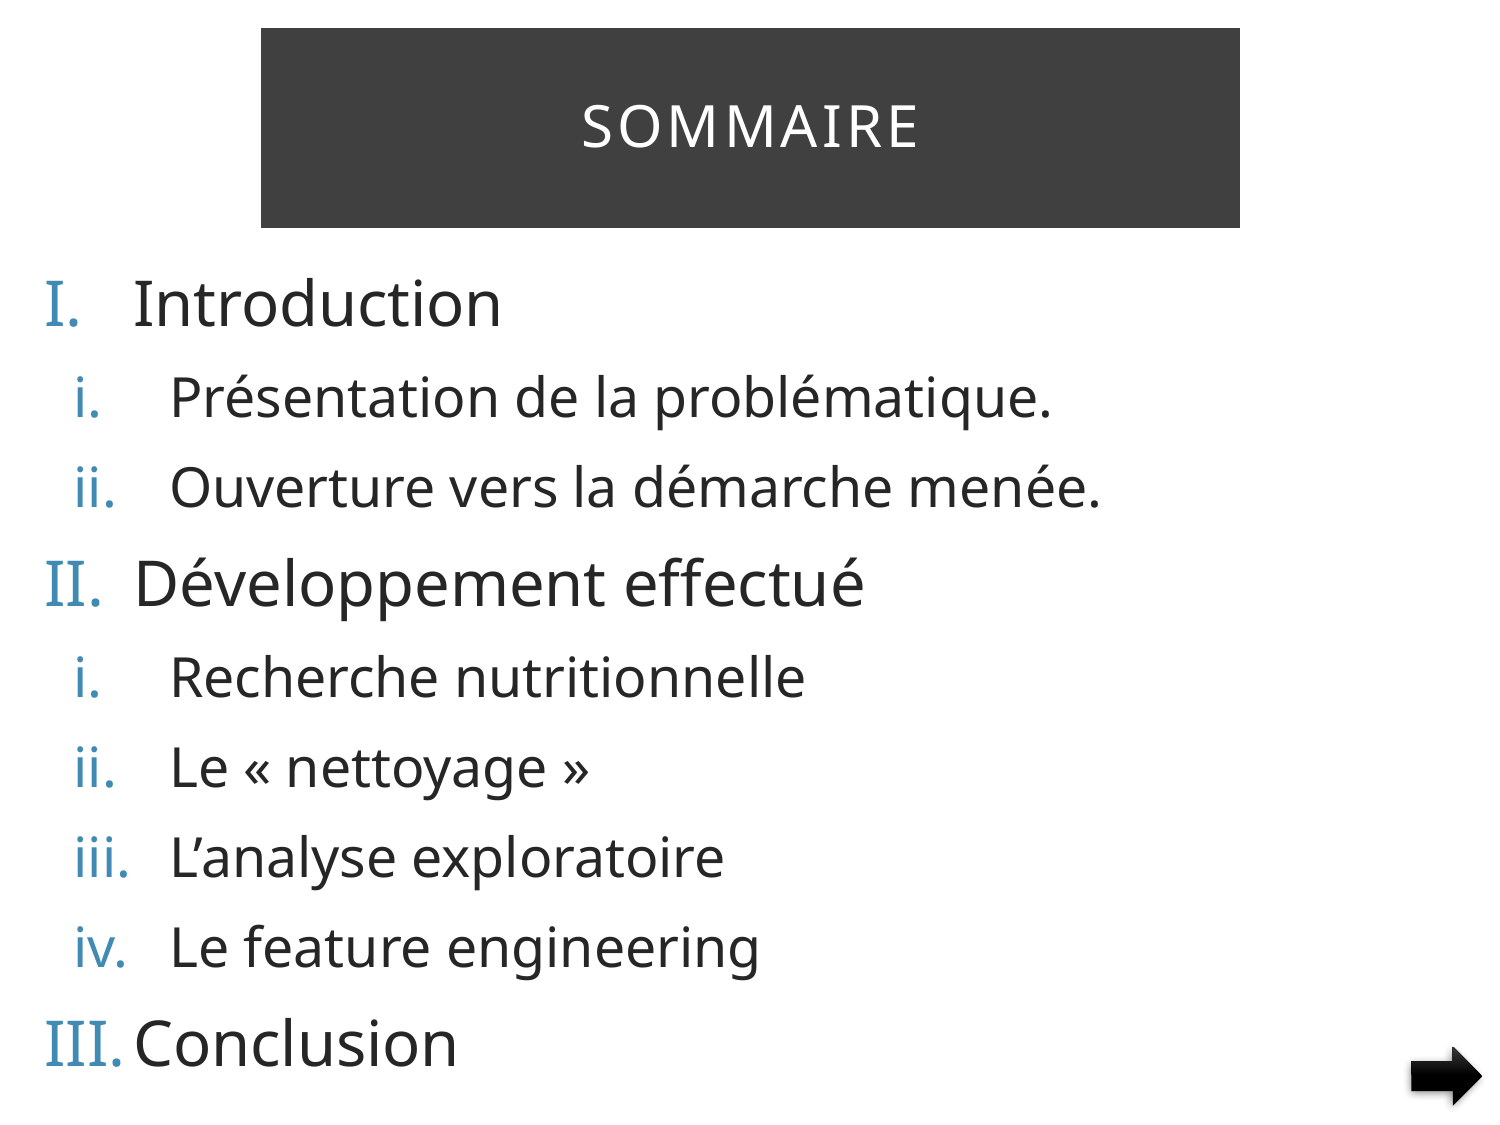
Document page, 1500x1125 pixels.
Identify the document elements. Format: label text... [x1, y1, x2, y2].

title Sommaire [261, 28, 1240, 228]
text_box [1411, 1046, 1483, 1106]
list Introduction Présentation de la problématique. Ouverture vers la démarche menée. Développement effectué Recherche nutritionnelle Le « nettoyage » L’analyse exploratoire Le feature engineering Conclusion [29, 255, 1471, 1094]
